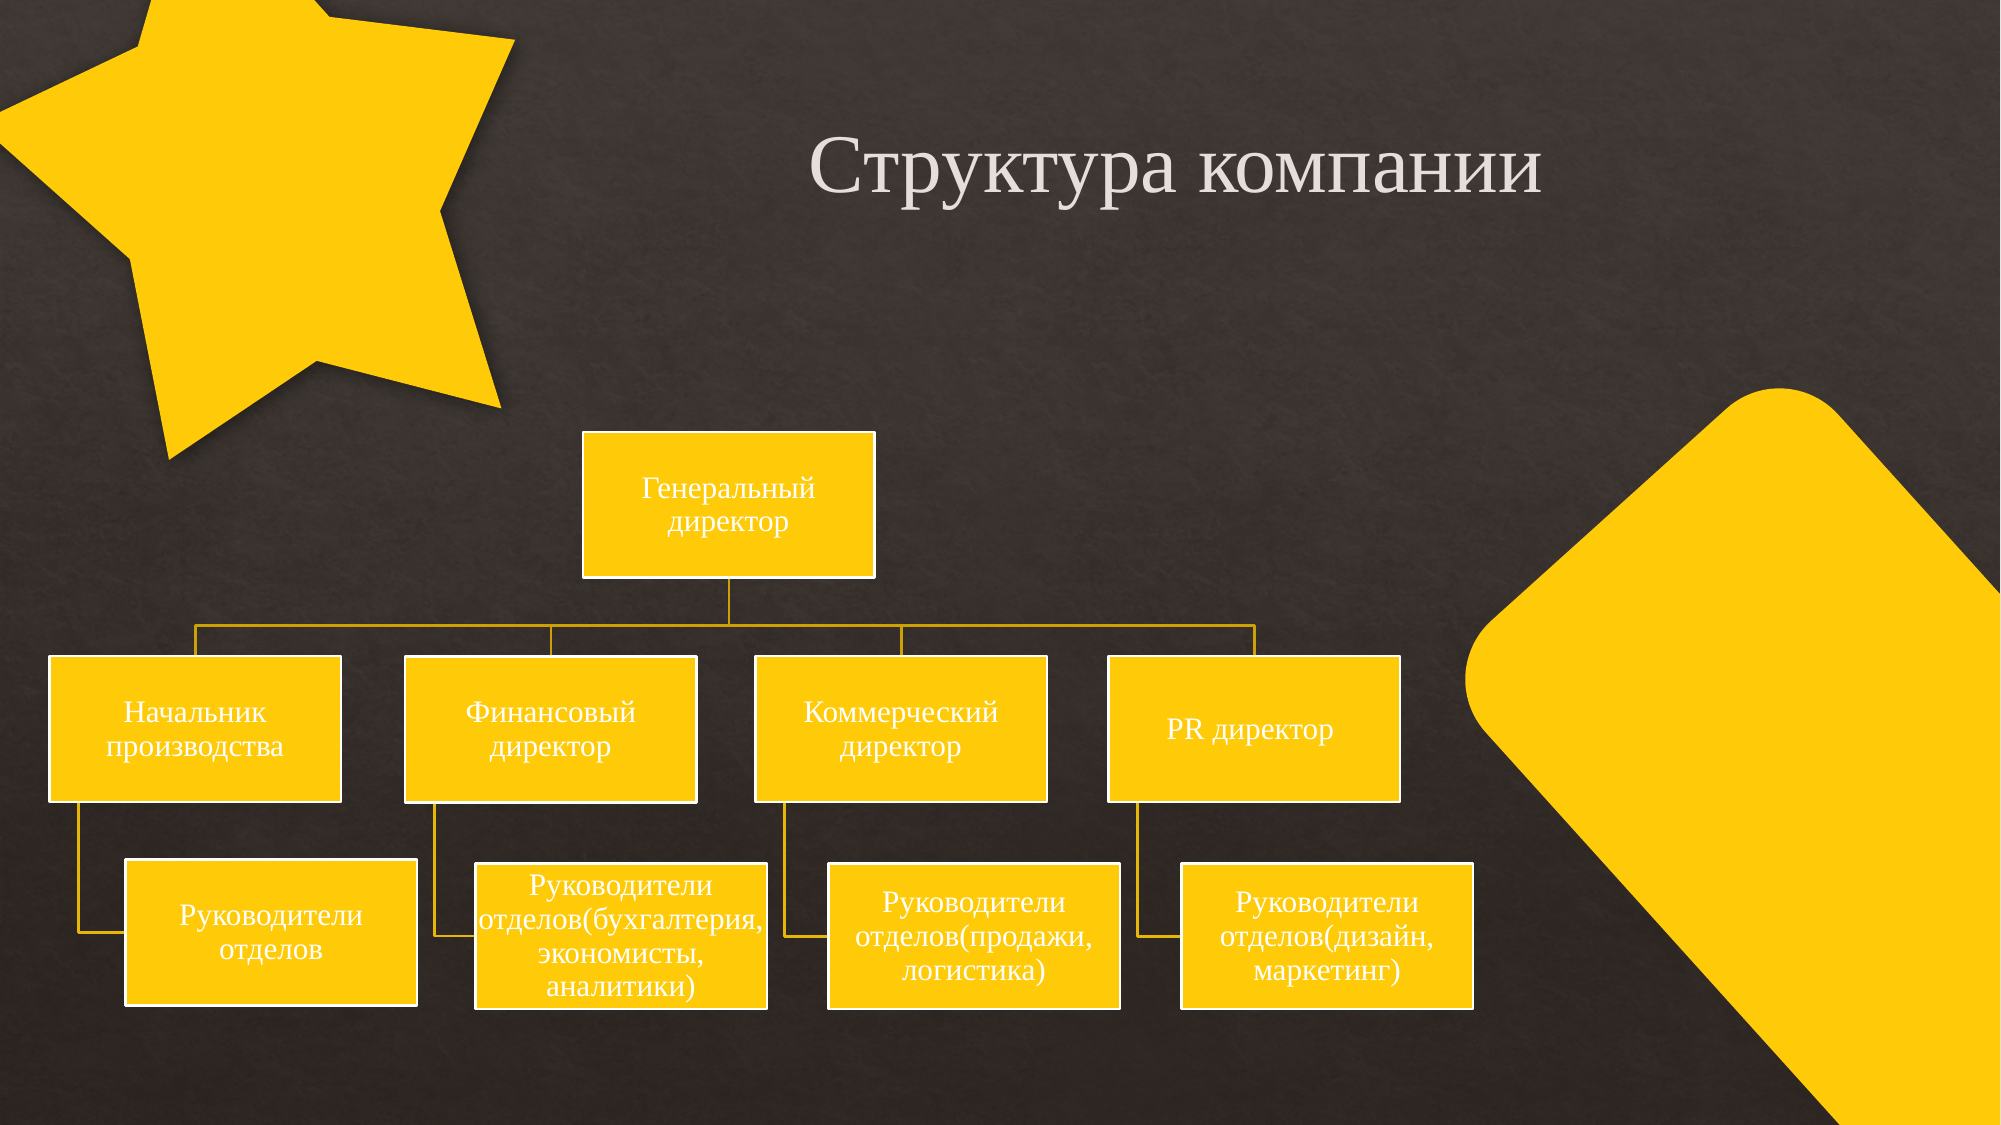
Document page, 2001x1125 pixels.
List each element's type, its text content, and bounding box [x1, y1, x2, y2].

title Структура компании [522, 71, 1829, 247]
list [48, 431, 1474, 1027]
